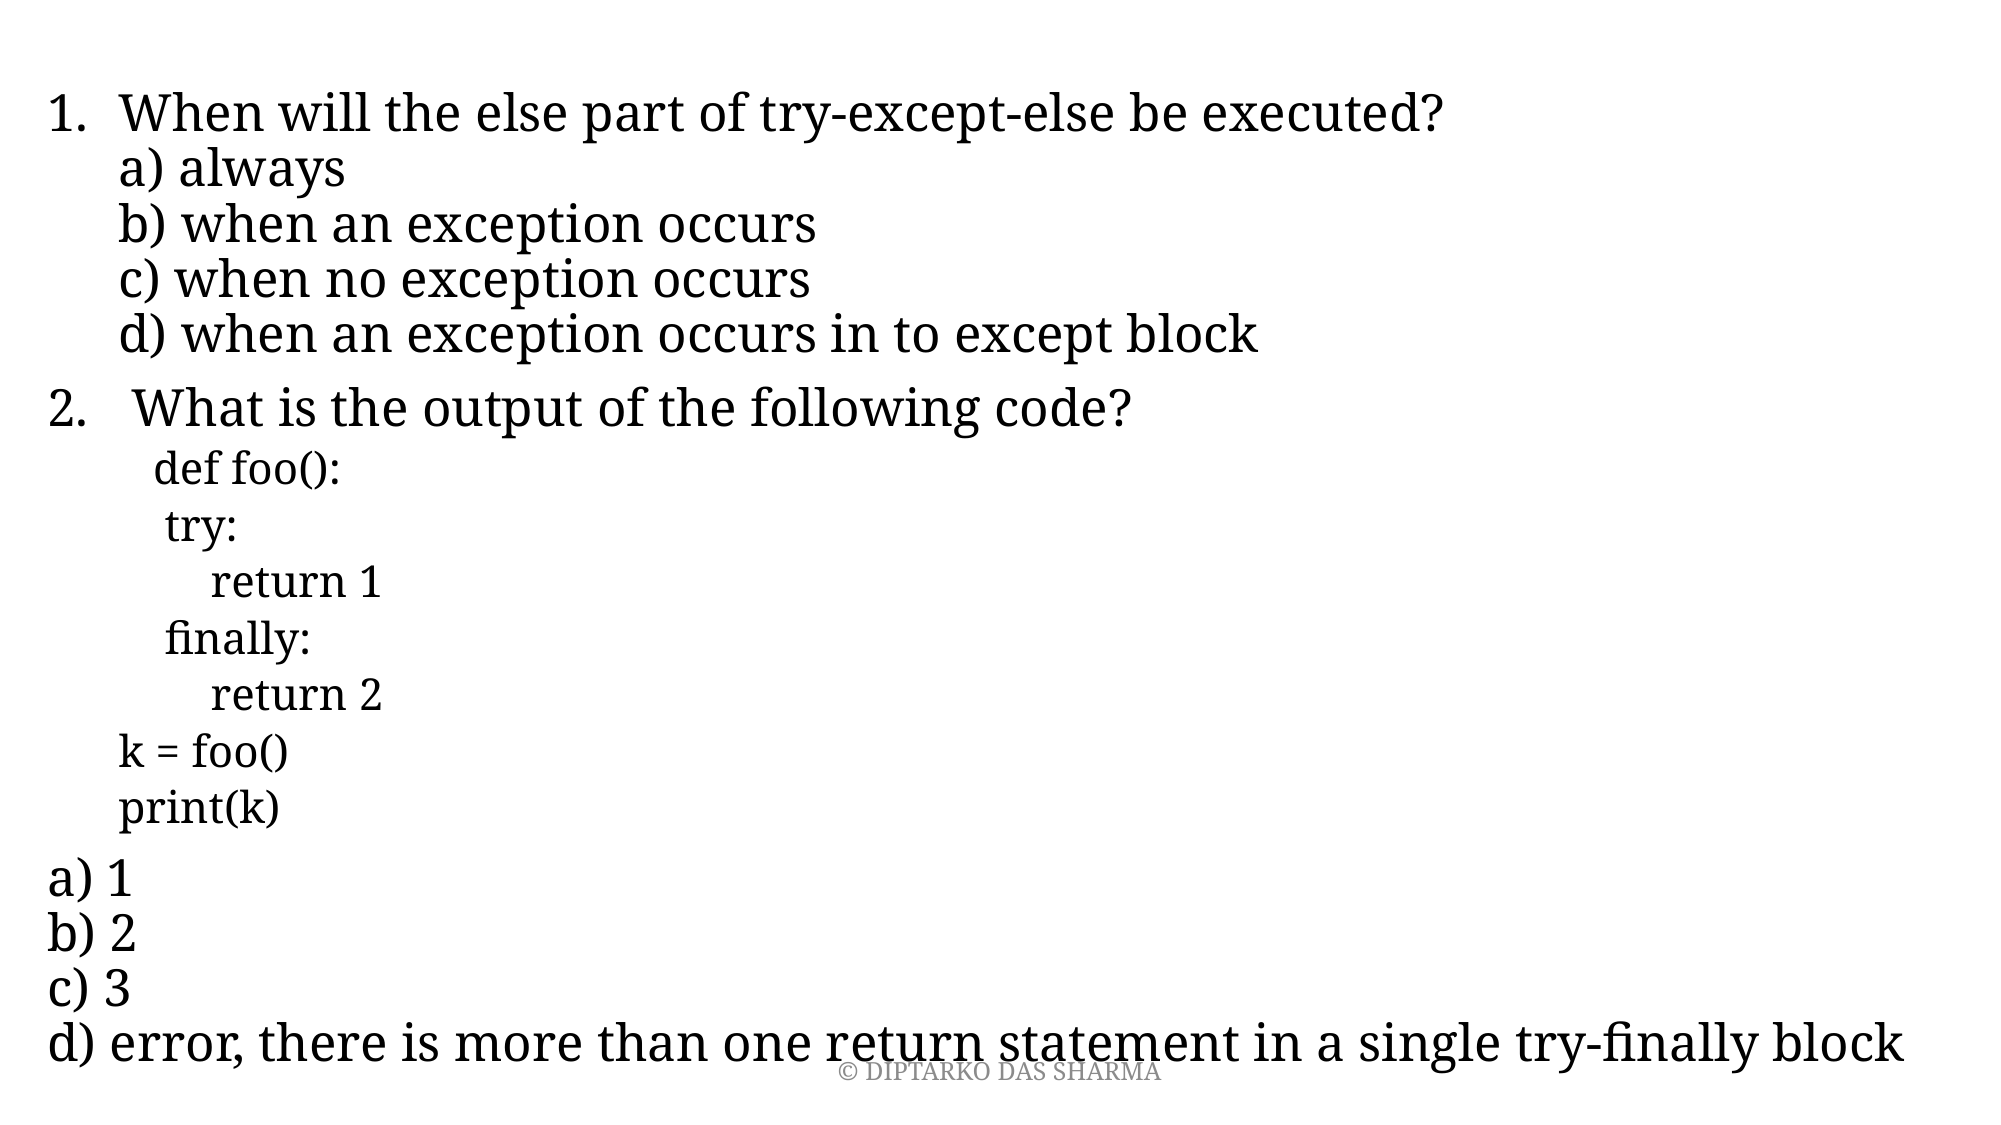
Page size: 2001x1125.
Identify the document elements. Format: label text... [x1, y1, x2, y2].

footer © DIPTARKO DAS SHARMA [662, 1042, 1338, 1103]
list When will the else part of try-except-else be executed? a) always b) when an exception occurs c) when no exception occurs d) when an exception occurs in to except block What is the output of the following code? def foo(): try: return 1 finally: return 2 k = foo() print(k) a) 1 b) 2 c) 3 d) error, there is more than one return statement in a single try-finally block [32, 80, 1945, 1093]
